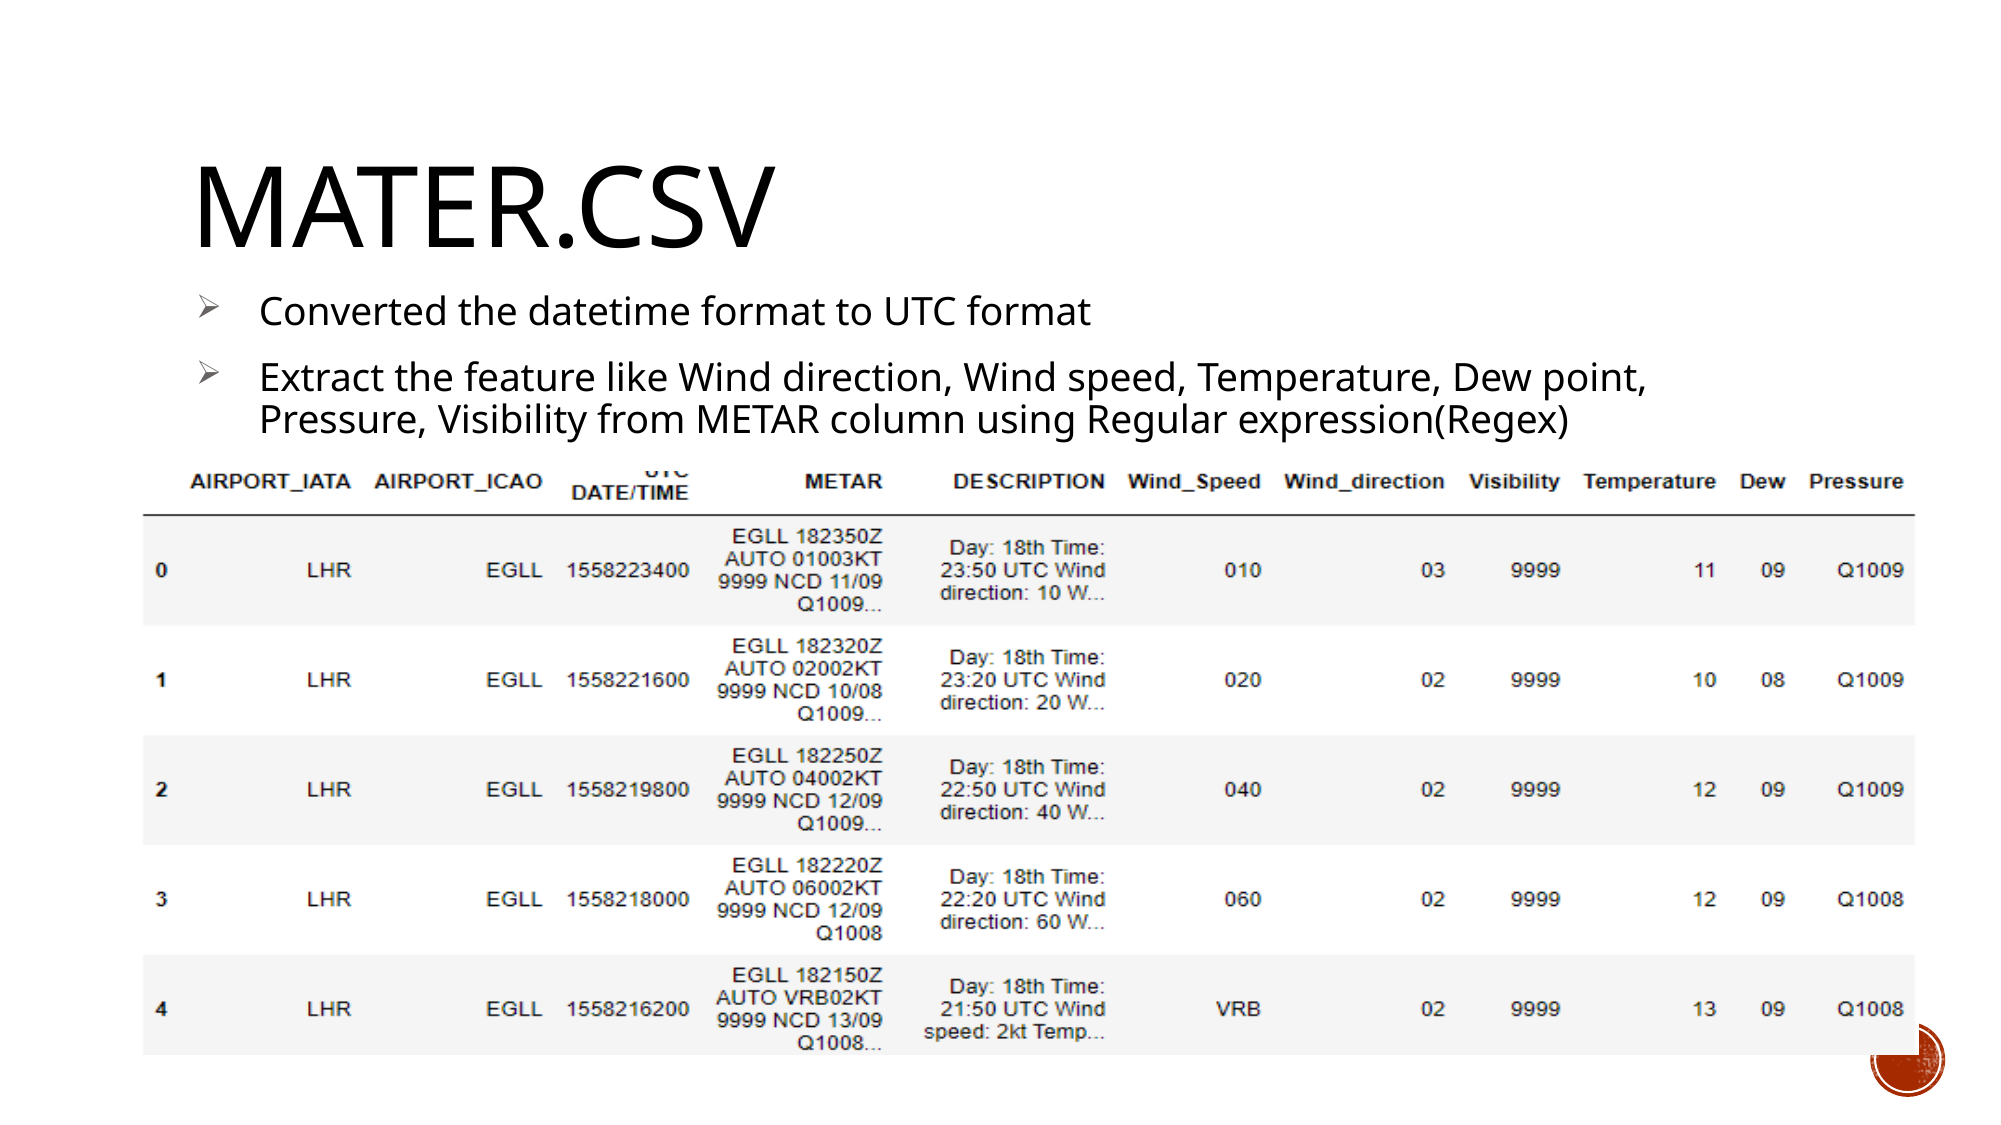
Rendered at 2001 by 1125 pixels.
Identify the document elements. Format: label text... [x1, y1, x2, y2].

list Converted the datetime format to UTC format Extract the feature like Wind direction, Wind speed, Temperature, Dew point, Pressure, Visibility from METAR column using Regular expression(Regex) [181, 284, 1822, 471]
title MATER.CSV [175, 79, 1826, 344]
picture [138, 472, 1919, 1053]
